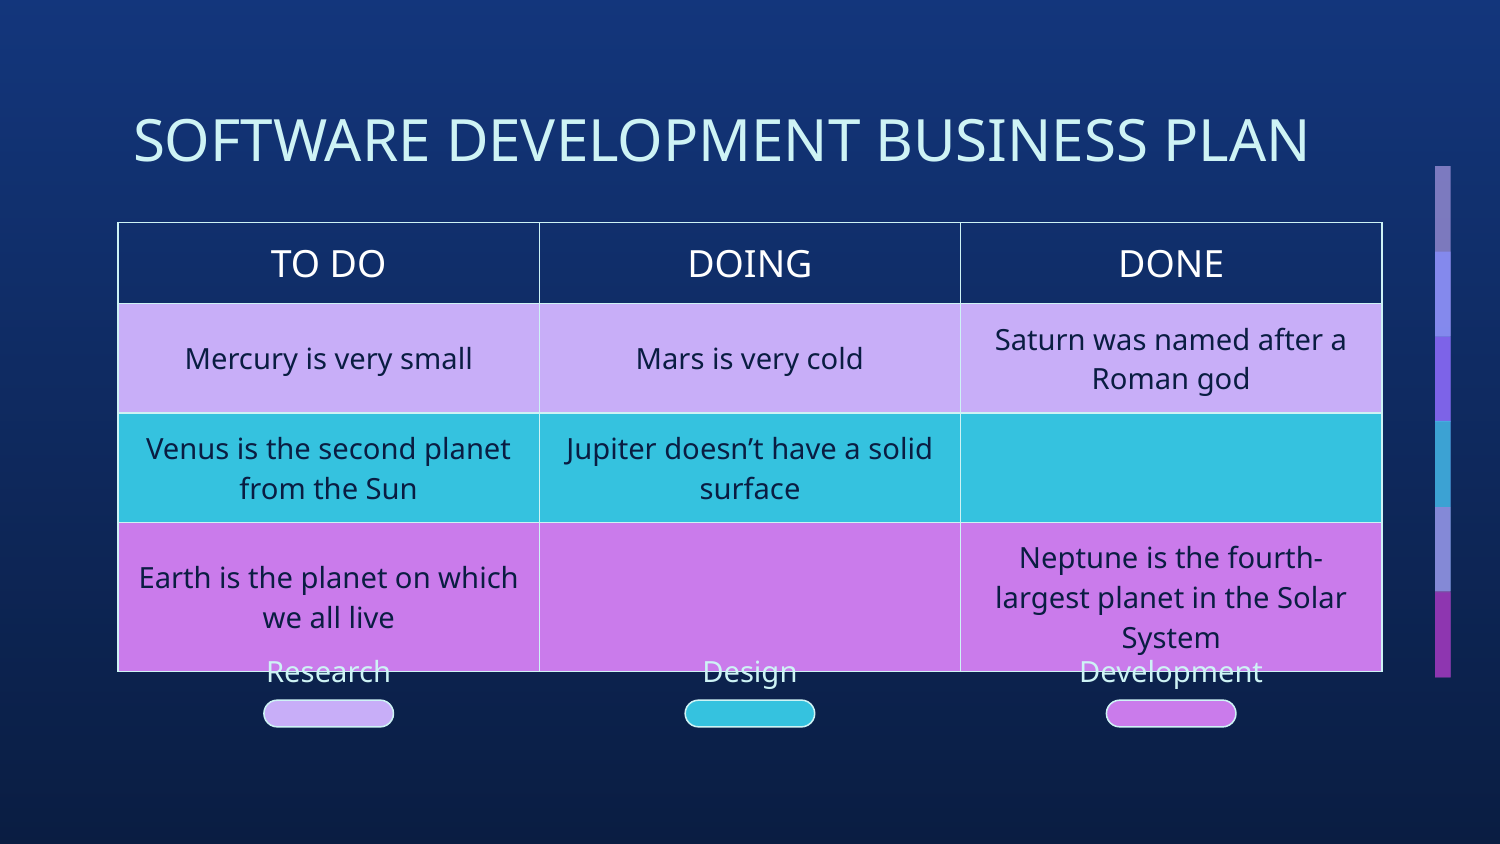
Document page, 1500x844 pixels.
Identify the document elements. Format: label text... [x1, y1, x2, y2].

table_cell Saturn was named after a Roman god [961, 304, 1381, 412]
table_cell Mercury is very small [119, 304, 539, 412]
text_box Design [587, 637, 912, 697]
table_cell Venus is the second planet from the Sun [119, 414, 539, 522]
text_box Development [1009, 637, 1334, 697]
text_box [1106, 700, 1236, 727]
text_box [685, 700, 815, 727]
table_header DOING [540, 223, 960, 303]
text_box Research [166, 637, 491, 697]
table_cell [961, 414, 1381, 522]
table_cell [540, 523, 960, 671]
table_header TO DO [119, 223, 539, 303]
table_cell Earth is the planet on which we all live [119, 523, 539, 671]
text_box [263, 700, 394, 727]
table_cell Neptune is the fourth-largest planet in the Solar System [961, 523, 1381, 671]
table_cell Mars is very cold [540, 304, 960, 412]
table_header DONE [961, 223, 1381, 303]
table_cell Jupiter doesn’t have a solid surface [540, 414, 960, 522]
title SOFTWARE DEVELOPMENT BUSINESS PLAN [118, 88, 1382, 183]
